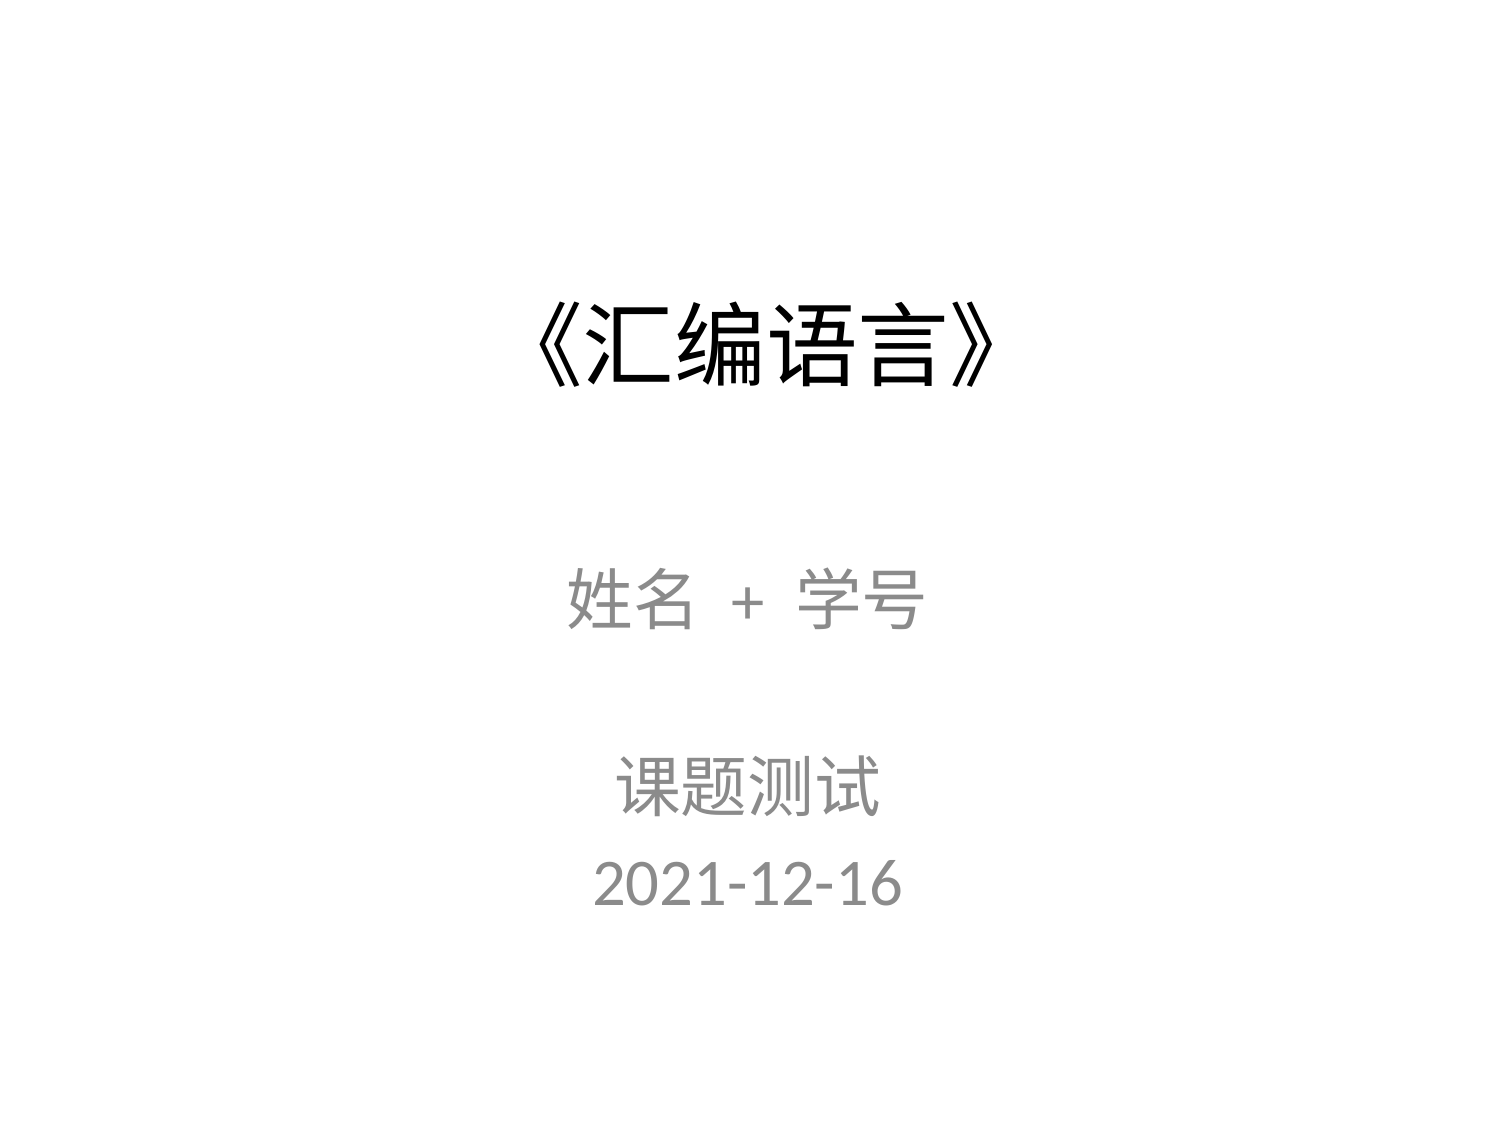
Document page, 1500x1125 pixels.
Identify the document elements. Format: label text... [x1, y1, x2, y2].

subtitle 姓名 + 学号 课题测试 2021-12-16 [222, 457, 1273, 938]
title 《汇编语言》 [128, 222, 1404, 464]
